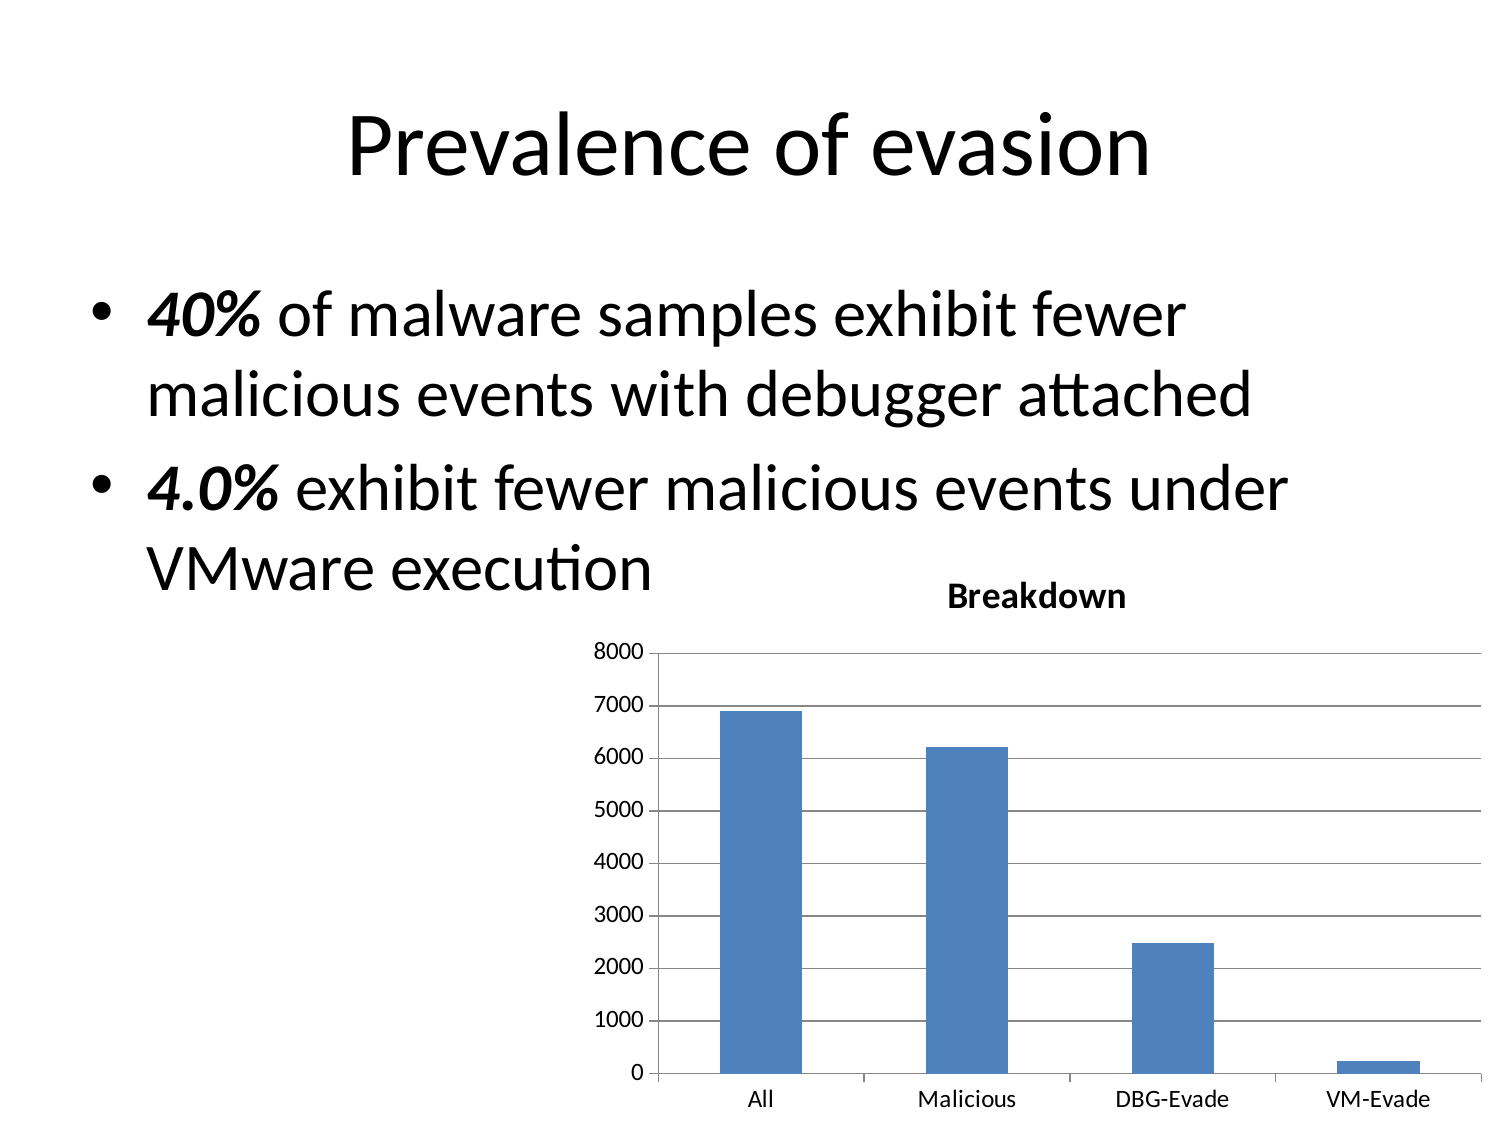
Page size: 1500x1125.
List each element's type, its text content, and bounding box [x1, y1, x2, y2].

list 40% of malware samples exhibit fewer malicious events with debugger attached 4.0% exhibit fewer malicious events under VMware execution [75, 262, 1425, 1005]
title Prevalence of evasion [75, 45, 1425, 233]
chart [574, 549, 1500, 1125]
